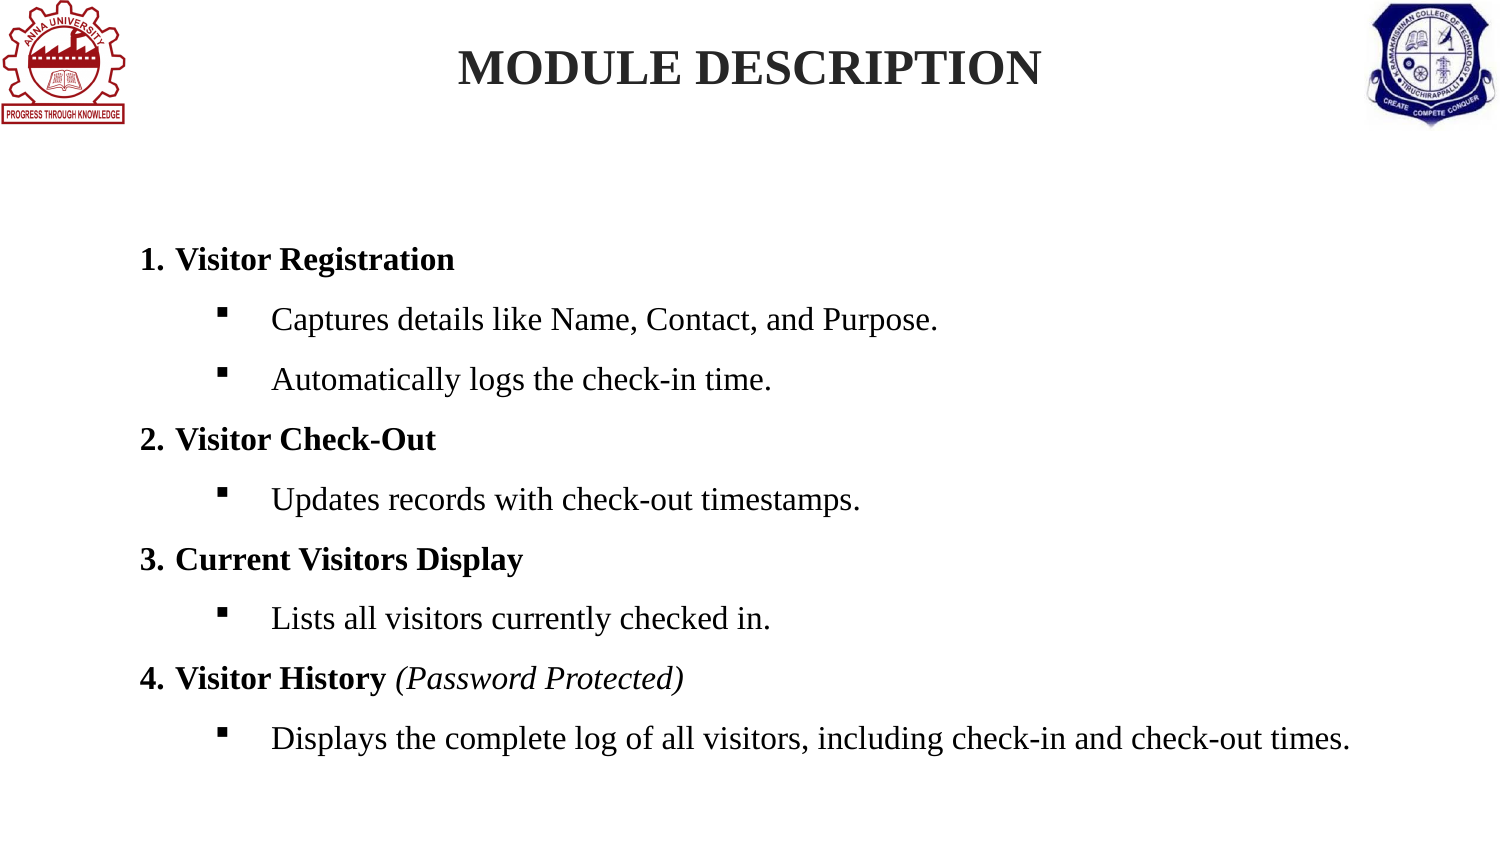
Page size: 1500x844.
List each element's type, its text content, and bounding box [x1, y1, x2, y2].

text_box MODULE DESCRIPTION [129, 19, 1359, 110]
text_box Visitor Registration Captures details like Name, Contact, and Purpose. Automatically logs the check-in time. Visitor Check-Out Updates records with check-out timestamps. Current Visitors Display Lists all visitors currently checked in. Visitor History (Password Protected) Displays the complete log of all visitors, including check-in and check-out times. [125, 209, 1454, 764]
picture [0, 0, 126, 126]
picture [1364, 0, 1500, 131]
